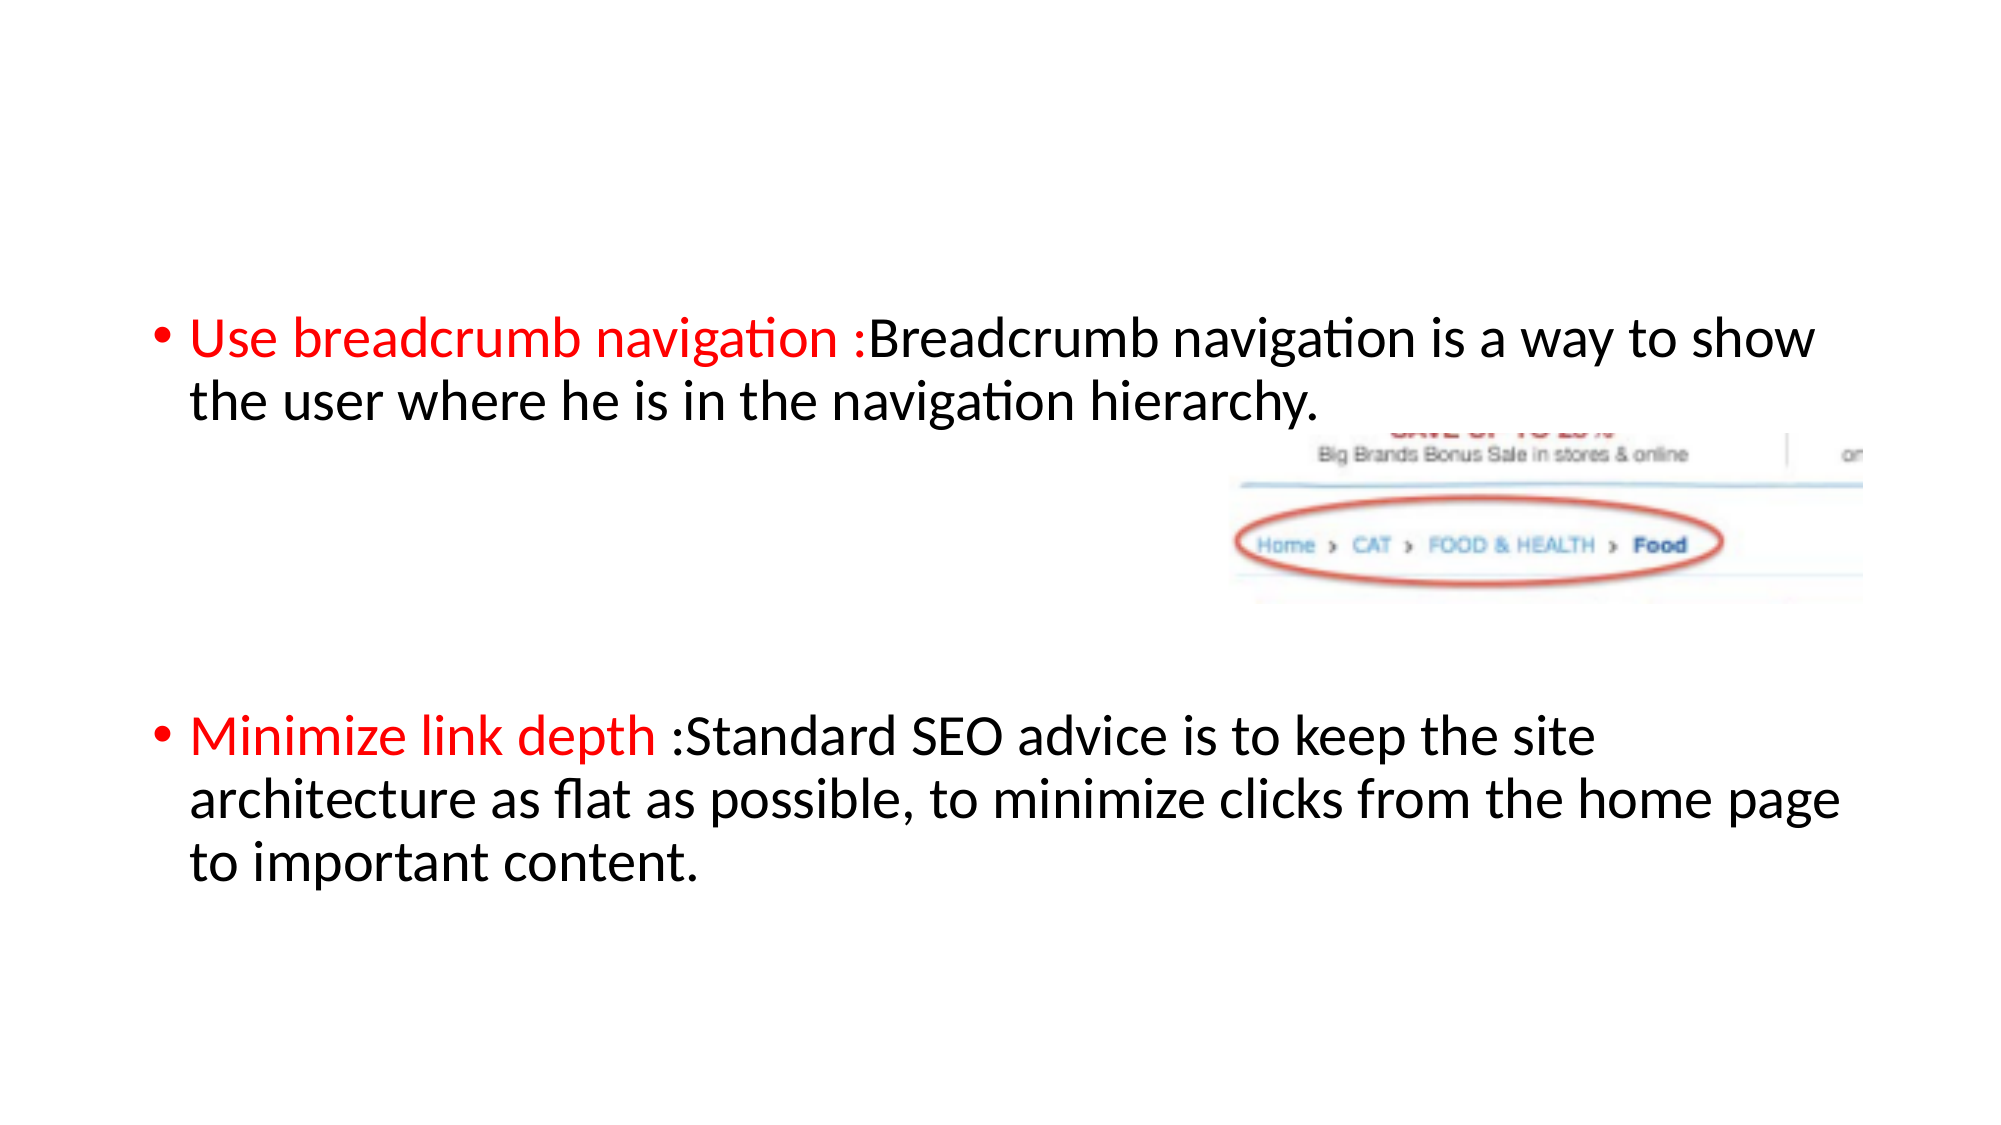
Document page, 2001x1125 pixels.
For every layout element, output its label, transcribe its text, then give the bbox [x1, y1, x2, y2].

picture [1195, 433, 1863, 604]
list Use breadcrumb navigation :Breadcrumb navigation is a way to show the user where he is in the navigation hierarchy. Minimize link depth :Standard SEO advice is to keep the site architecture as flat as possible, to minimize clicks from the home page to important content. [137, 299, 1863, 1014]
